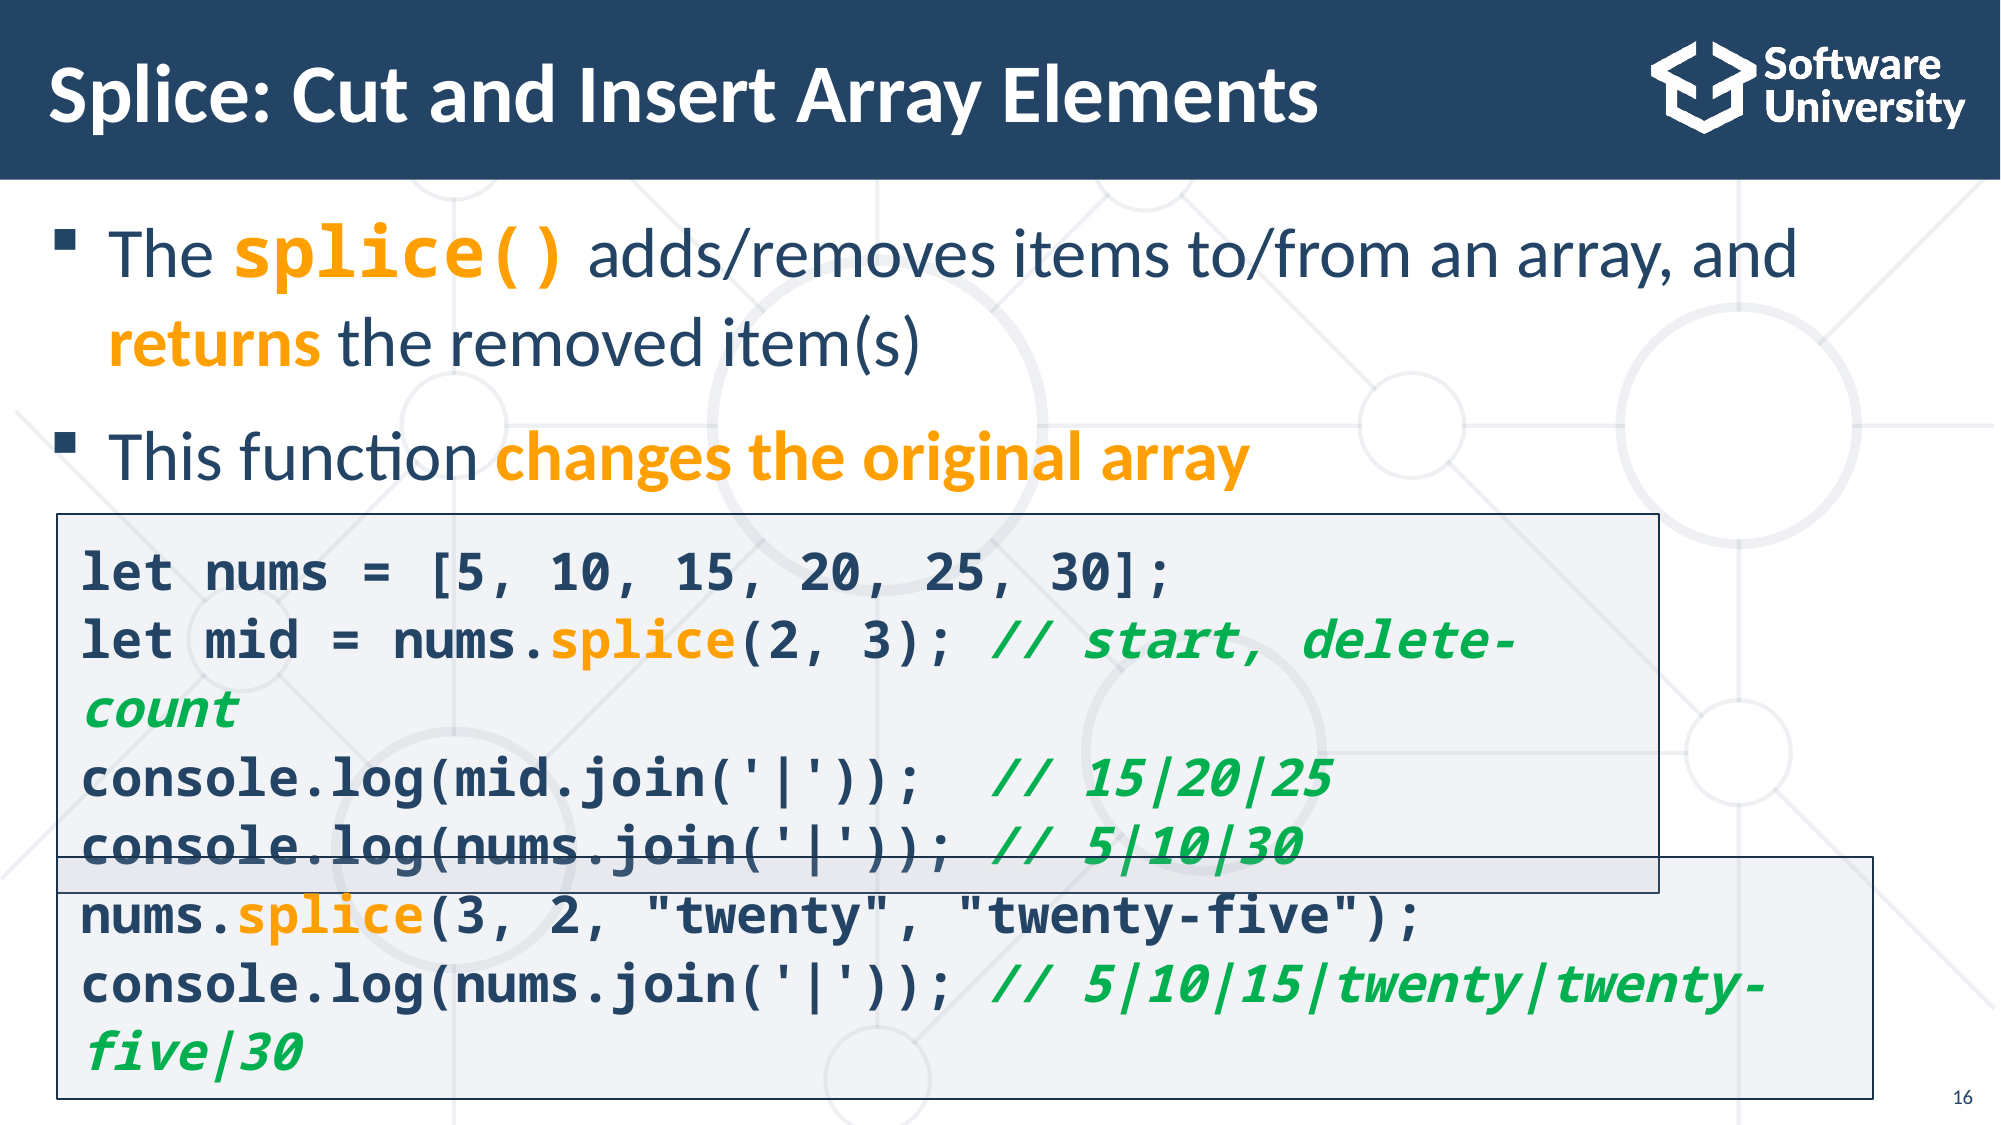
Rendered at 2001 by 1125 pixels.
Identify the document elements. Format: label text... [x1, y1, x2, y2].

slide_number 16 [1927, 1067, 1989, 1117]
text_box let nums = [5, 10, 15, 20, 25, 30]; let mid = nums.splice(2, 3); // start, delete-count console.log(mid.join('|')); // 15|20|25 console.log(nums.join('|')); // 5|10|30 [56, 514, 1659, 857]
picture [1651, 41, 1966, 134]
list The splice() adds/removes items to/from an array, and returns the removed item(s) This function changes the original array [31, 196, 1970, 1104]
title Splice: Cut and Insert Array Elements [31, 16, 1625, 162]
text_box nums.splice(3, 2, "twenty", "twenty-five"); console.log(nums.join('|')); // 5|10|15|twenty|twenty-five|30 [56, 857, 1874, 1099]
